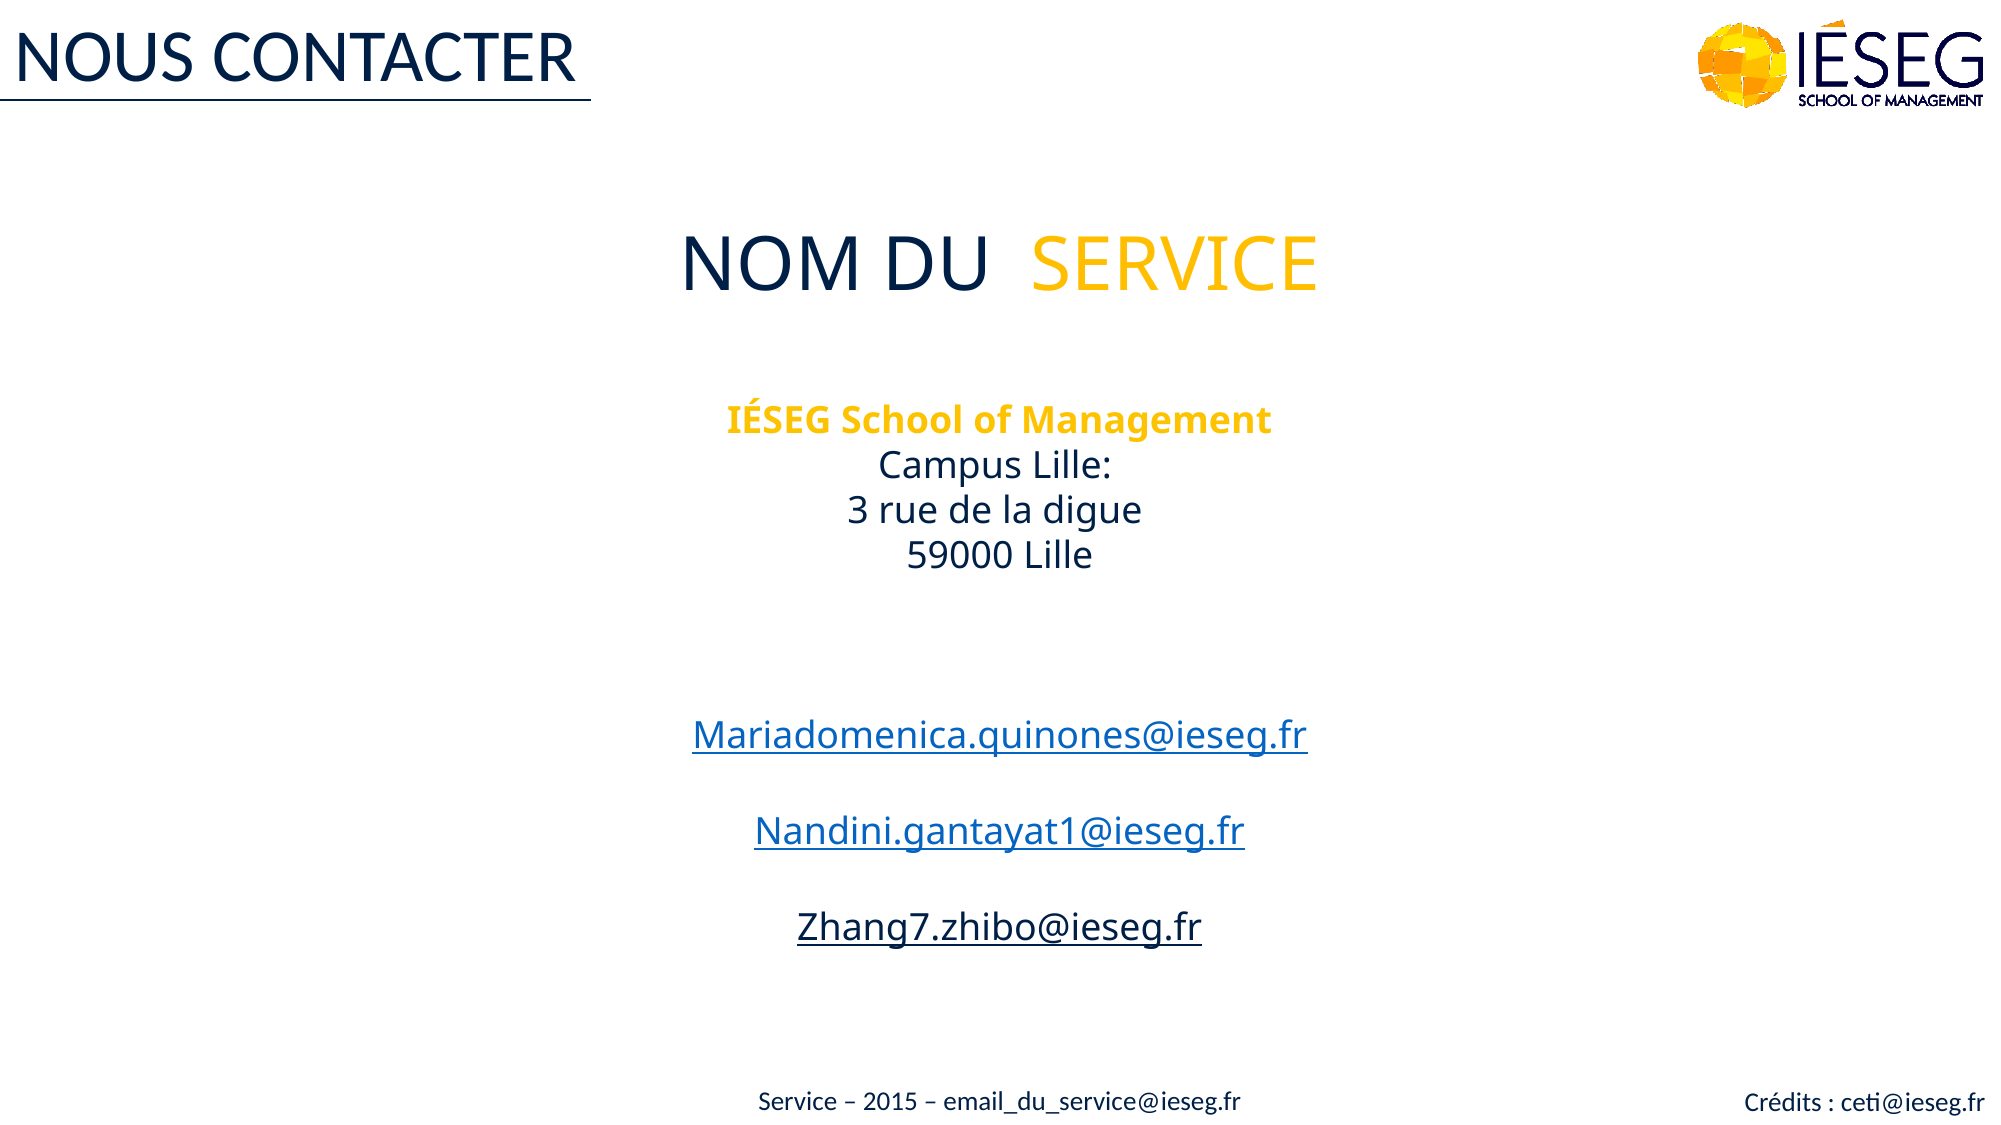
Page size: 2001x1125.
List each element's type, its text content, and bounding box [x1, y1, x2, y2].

text_box Crédits : ceti@ieseg.fr [1649, 1076, 2000, 1125]
text_box IÉSEG School of Management Campus Lille: 3 rue de la digue 59000 Lille Mariadomenica.quinones@ieseg.fr Nandini.gantayat1@ieseg.fr Zhang7.zhibo@ieseg.fr [583, 388, 1417, 956]
text_box NOUS CONTACTER [0, 0, 677, 101]
picture [1698, 19, 1983, 108]
text_box NOM DU SERVICE [496, 207, 1504, 313]
text_box Service – 2015 – email_du_service@ieseg.fr [332, 1076, 1668, 1124]
